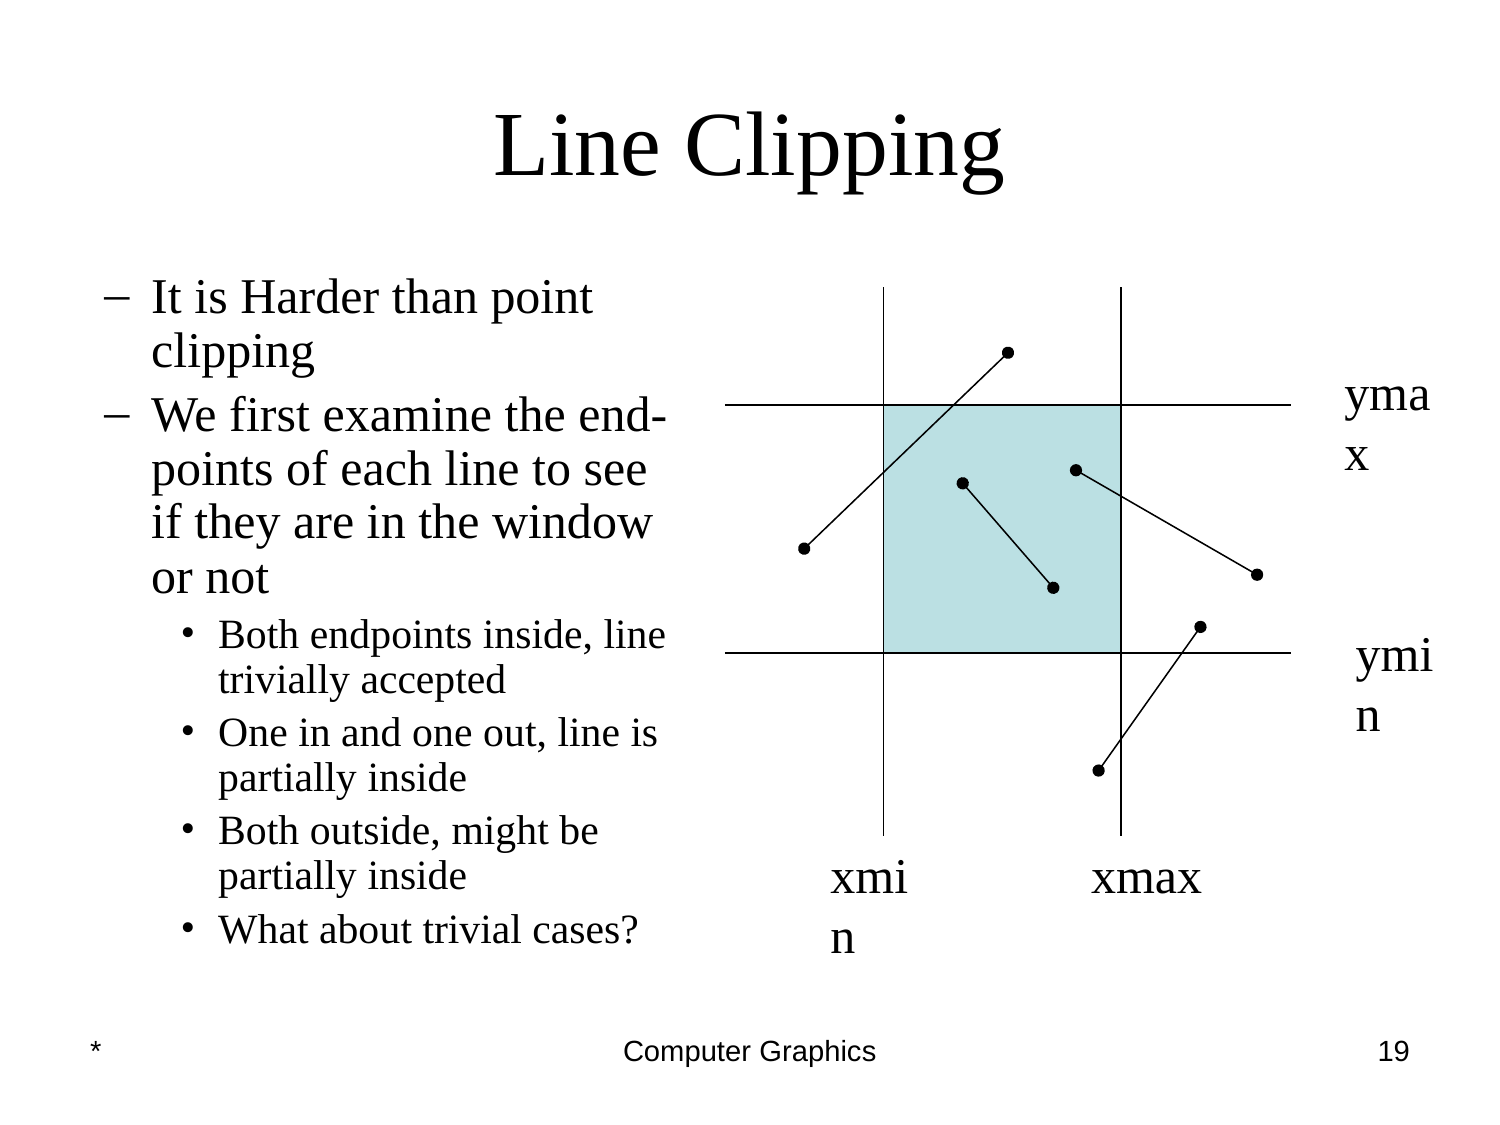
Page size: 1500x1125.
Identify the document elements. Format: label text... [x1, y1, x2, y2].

text_box ‹#› [1074, 1024, 1425, 1103]
title Line Clipping [75, 45, 1425, 233]
list It is Harder than point clipping We first examine the end-points of each line to see if they are in the window or not Both endpoints inside, line trivially accepted One in and one out, line is partially inside Both outside, might be partially inside What about trivial cases? [0, 262, 688, 1005]
text_box * [75, 1024, 425, 1103]
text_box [724, 287, 1474, 911]
text_box Computer Graphics [512, 1024, 988, 1103]
